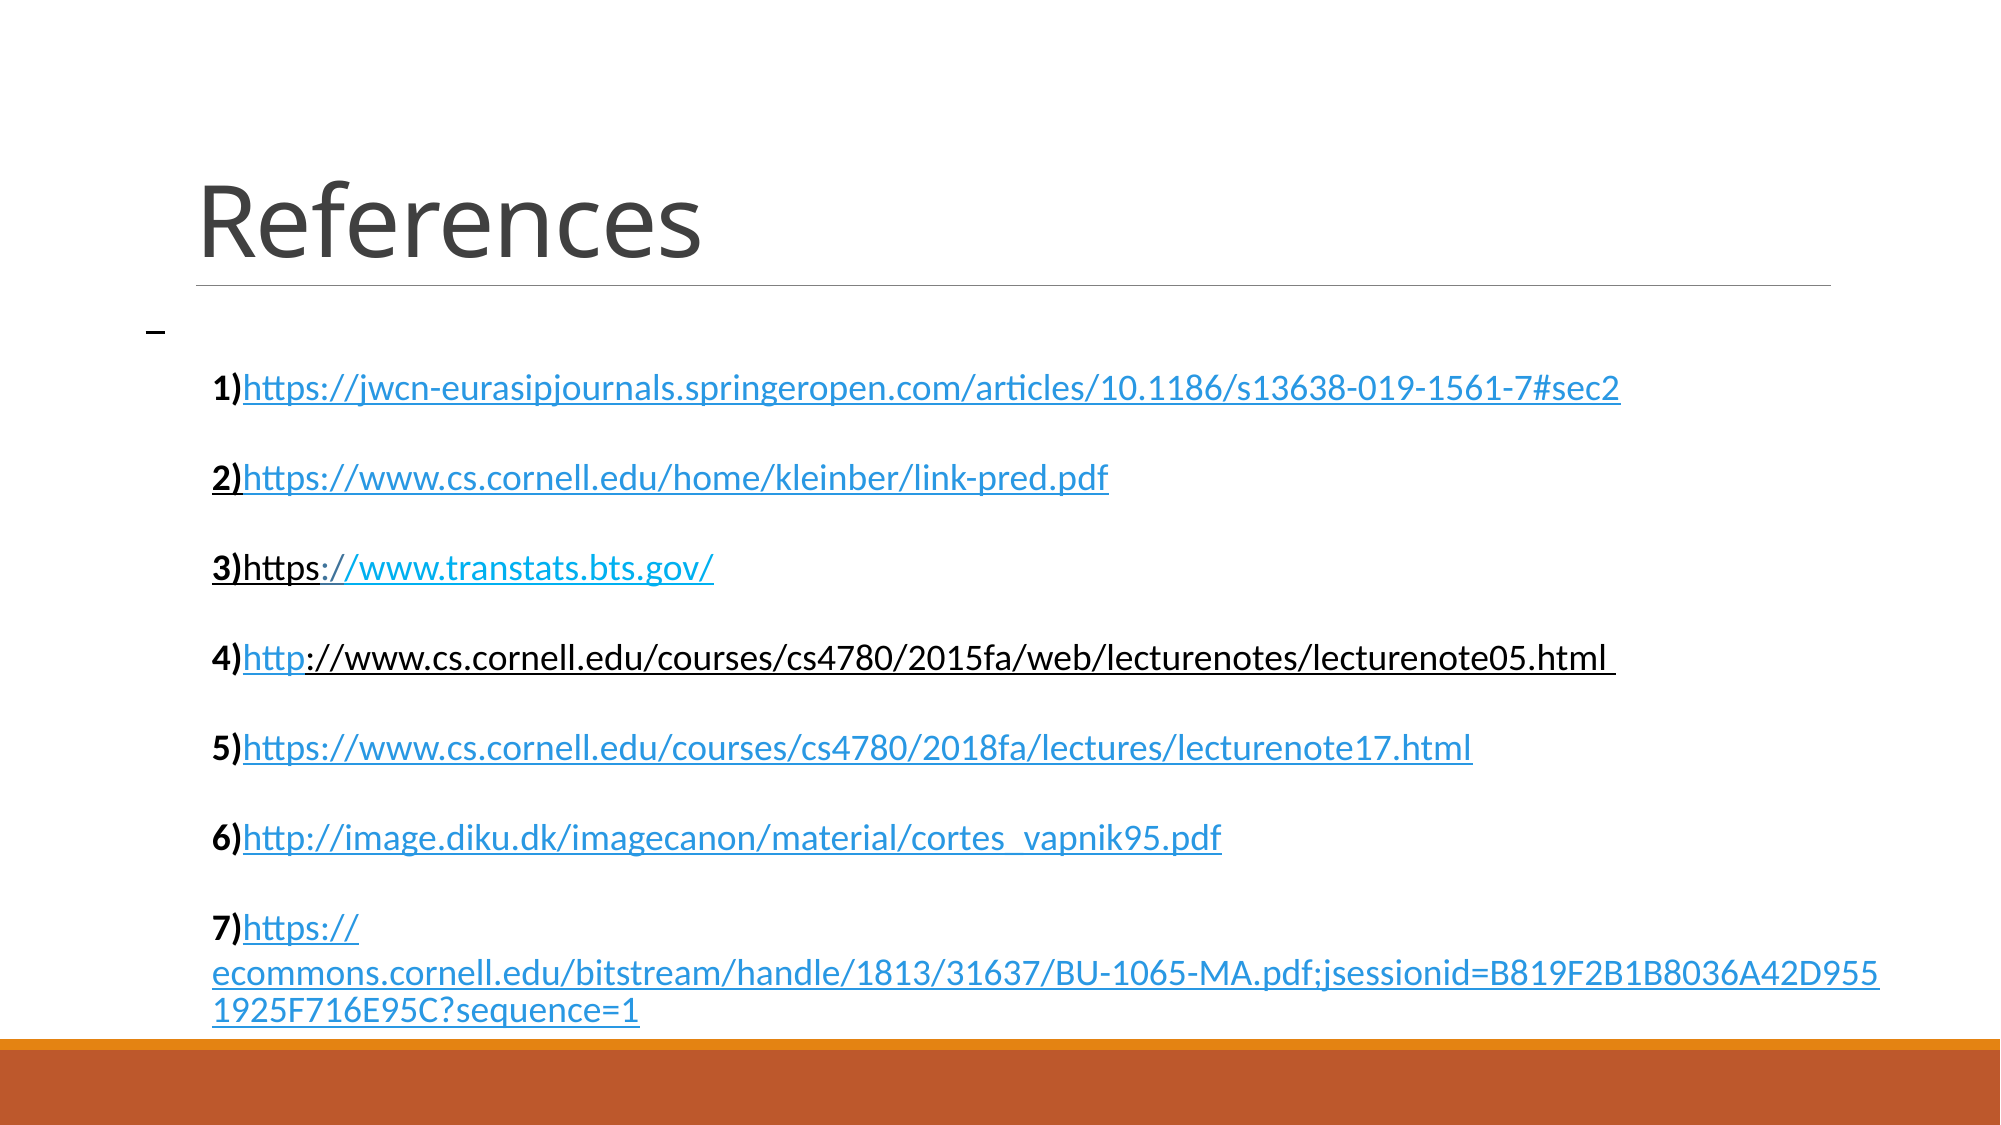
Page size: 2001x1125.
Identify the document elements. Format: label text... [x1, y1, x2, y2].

list [145, 285, 1830, 963]
title References [180, 47, 1830, 285]
text_box 1)https://jwcn-eurasipjournals.springeropen.com/articles/10.1186/s13638-019-1561-7#sec2 2)https://www.cs.cornell.edu/home/kleinber/link-pred.pdf 3)https://www.transtats.bts.gov/ 4)http://www.cs.cornell.edu/courses/cs4780/2015fa/web/lecturenotes/lecturenote05.html 5)https://www.cs.cornell.edu/courses/cs4780/2018fa/lectures/lecturenote17.html 6)http://image.diku.dk/imagecanon/material/cortes_vapnik95.pdf 7)https://ecommons.cornell.edu/bitstream/handle/1813/31637/BU-1065-MA.pdf;jsessionid=B819F2B1B8036A42D9551925F716E95C?sequence=1 [197, 355, 1914, 1125]
